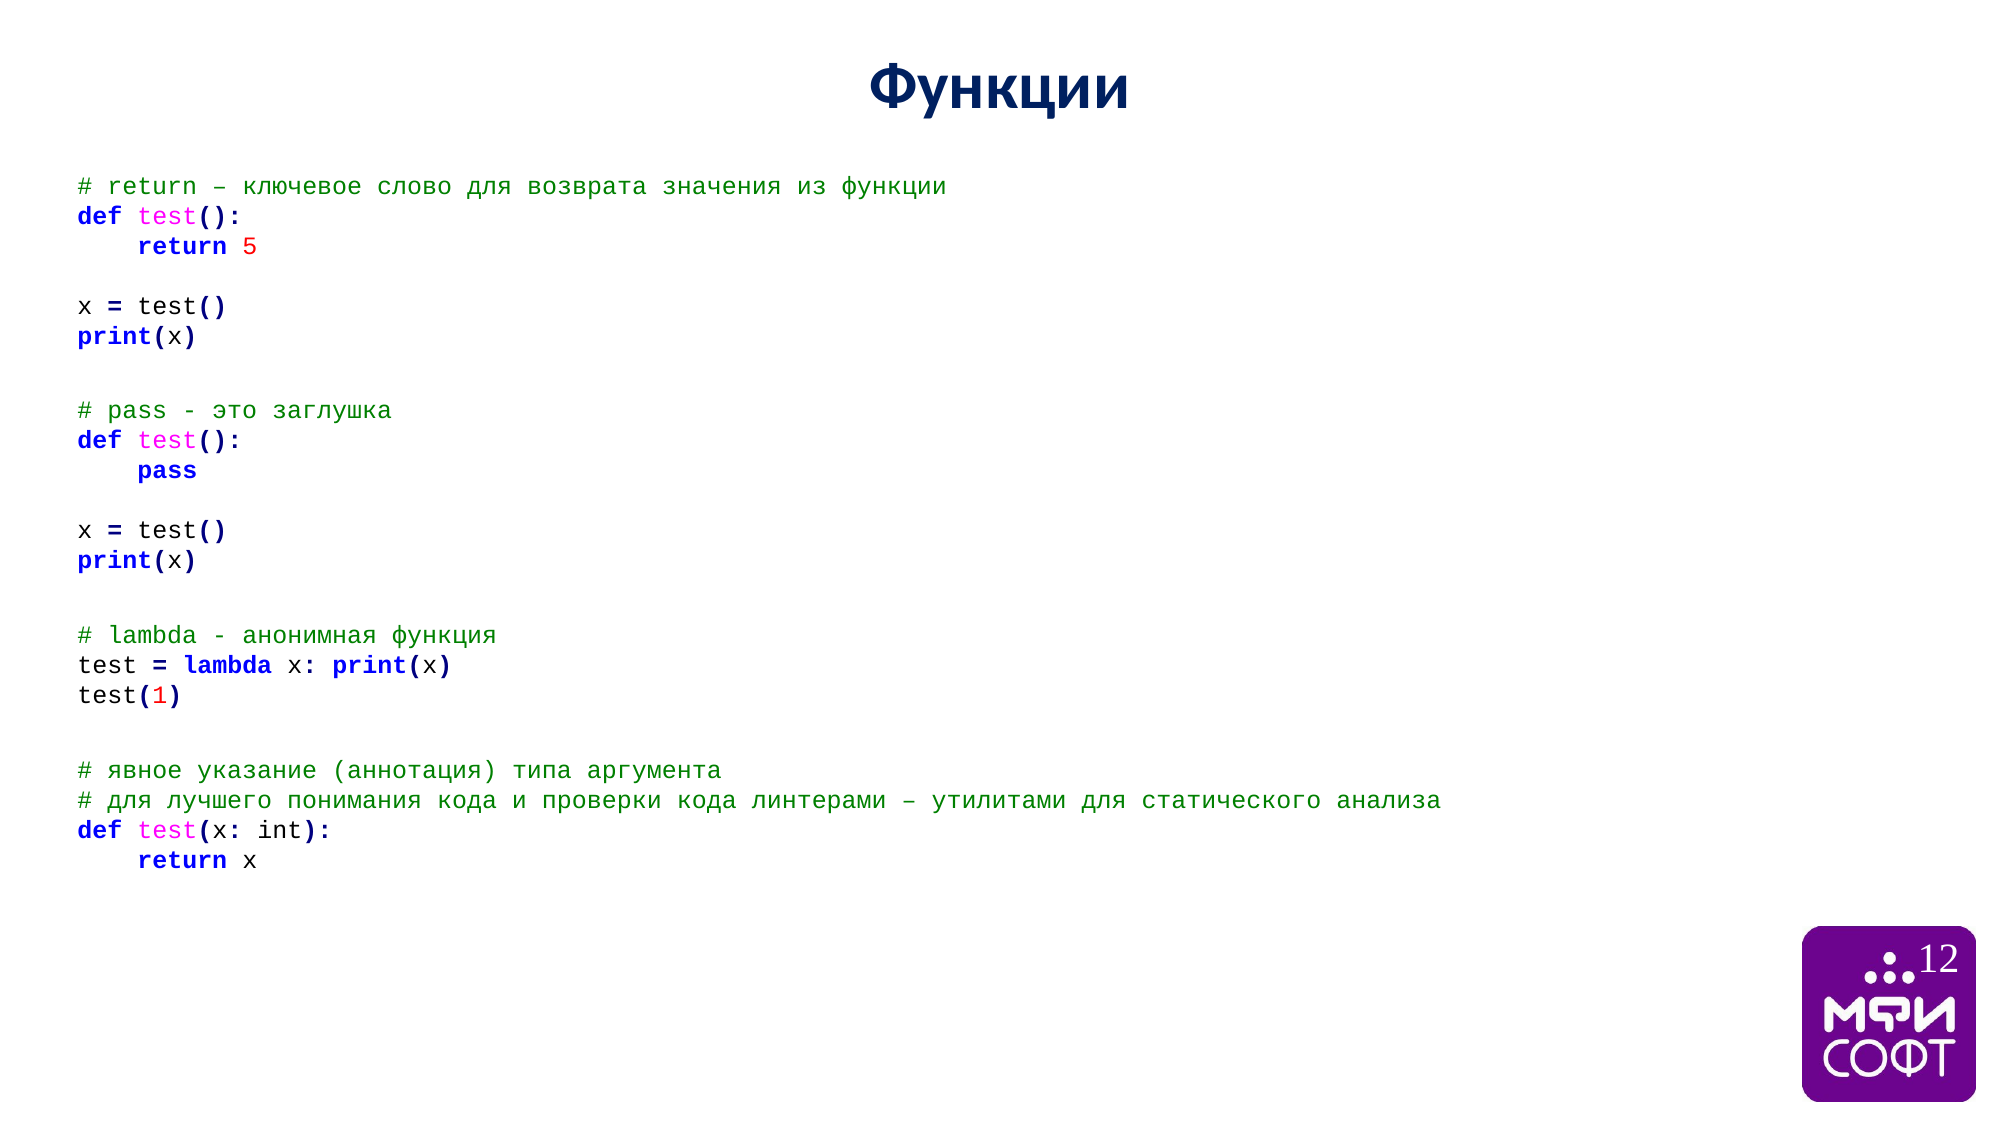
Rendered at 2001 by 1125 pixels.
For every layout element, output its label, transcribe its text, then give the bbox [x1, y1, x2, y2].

picture [1802, 926, 1976, 1102]
text_box # return – ключевое слово для возврата значения из функции def test(): return 5 x = test() print(x) # pass - это заглушка def test(): pass x = test() print(x) # lambda - анонимная функция test = lambda x: print(x) test(1) # явное указание (аннотация) типа аргумента # для лучшего понимания кода и проверки кода линтерами – утилитами для статического анализа def test(x: int): return x [62, 162, 1936, 1097]
title Функции [0, 34, 2000, 149]
